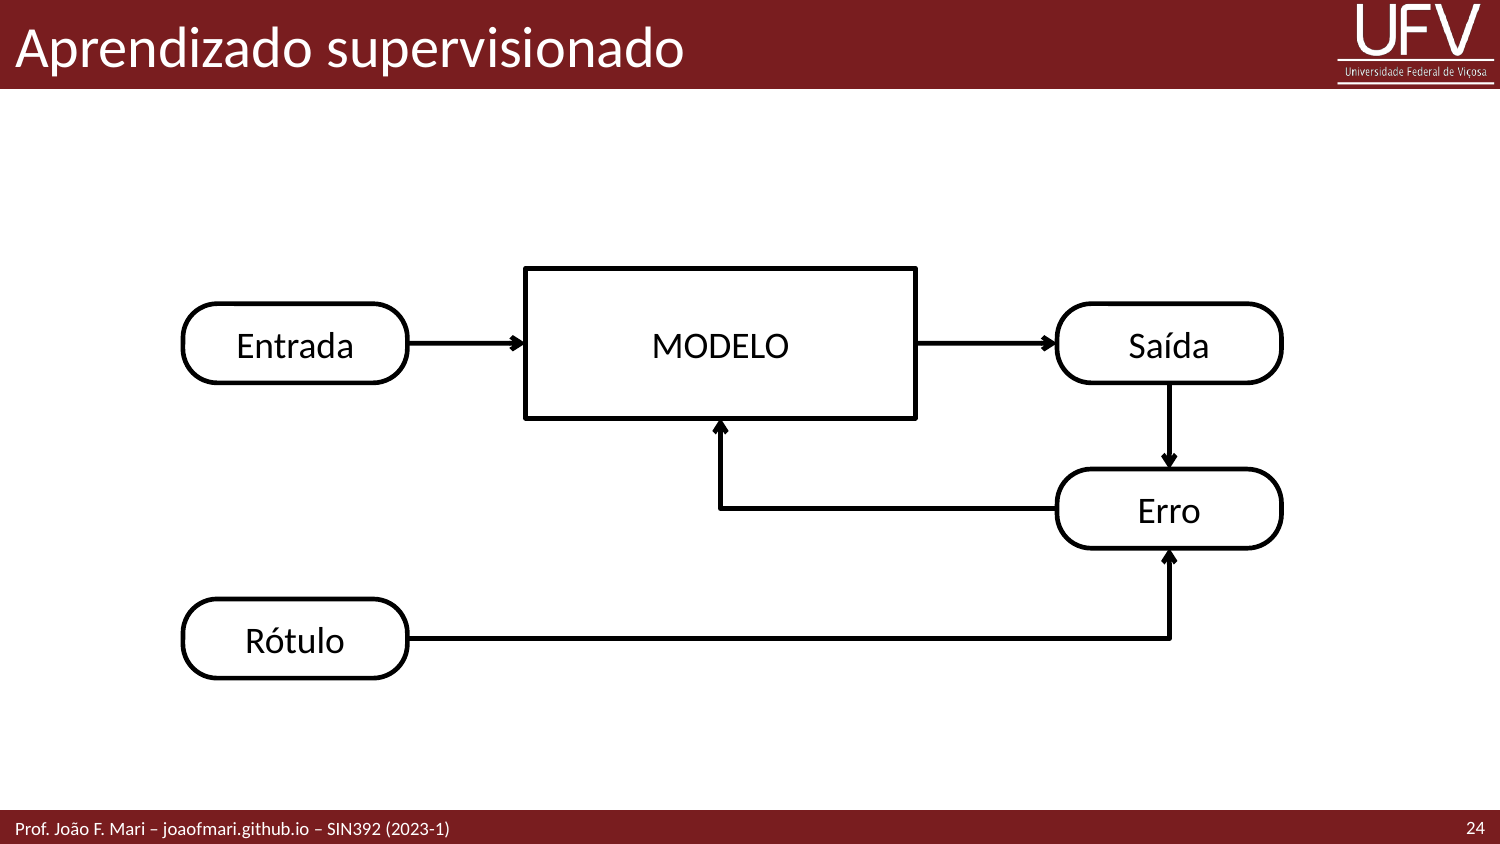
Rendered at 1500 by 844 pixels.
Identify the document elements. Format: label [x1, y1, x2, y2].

footer [0, 812, 1034, 844]
title [0, 0, 1500, 89]
slide_number [1328, 811, 1500, 844]
text_box [180, 266, 1284, 681]
